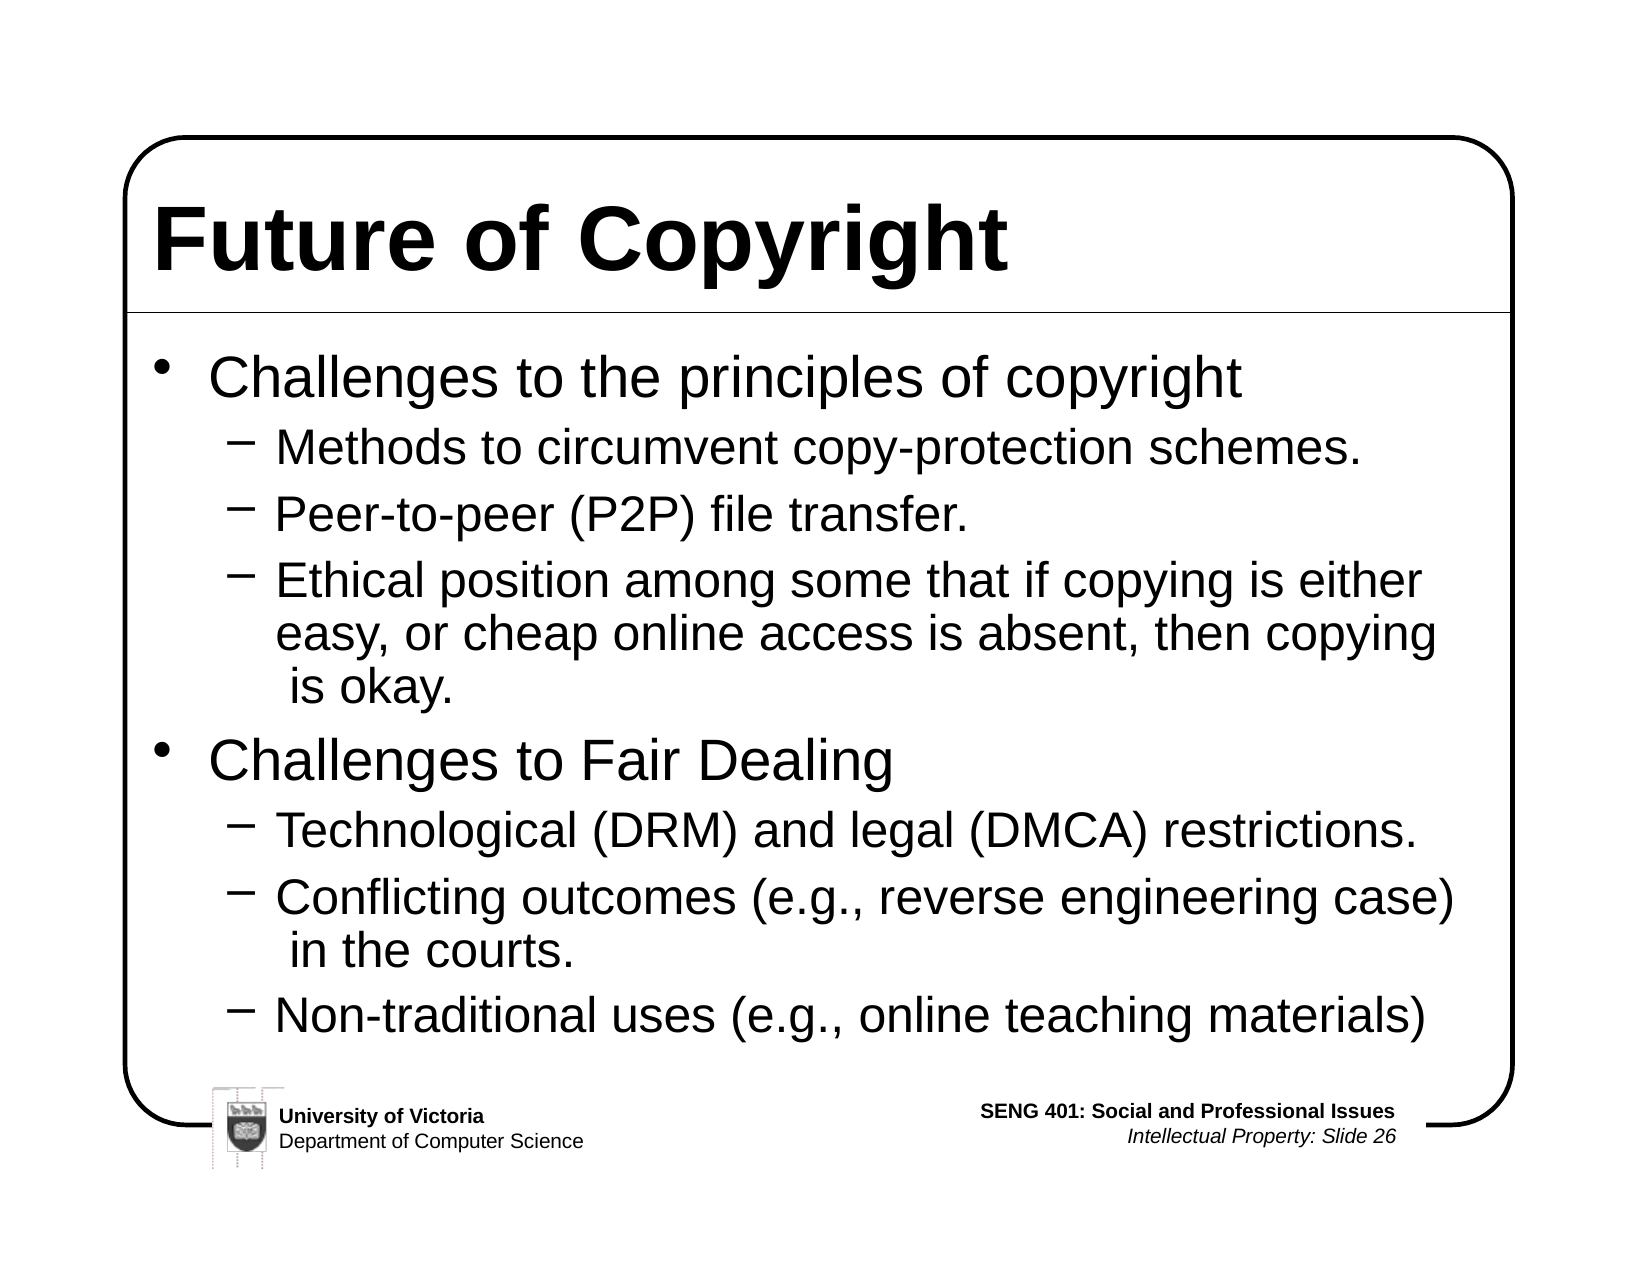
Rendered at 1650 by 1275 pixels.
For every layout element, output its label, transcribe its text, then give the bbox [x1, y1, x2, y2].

slide_number SENG 401: Social and Professional Issues Intellectual Property: Slide 26 [978, 1100, 1403, 1275]
title Future of Copyright [150, 178, 1010, 339]
picture [212, 1087, 285, 1169]
footer University of Victoria Department of Computer Science [276, 1104, 591, 1275]
text_box Challenges to the principles of copyright Methods to circumvent copy-protection schemes. Peer-to-peer (P2P) file transfer. Ethical position among some that if copying is either easy, or cheap online access is absent, then copying is okay. Challenges to Fair Dealing Technological (DRM) and legal (DMCA) restrictions. Conflicting outcomes (e.g., reverse engineering case) in the courts. Non-traditional uses (e.g., online teaching materials) [150, 339, 1461, 1043]
